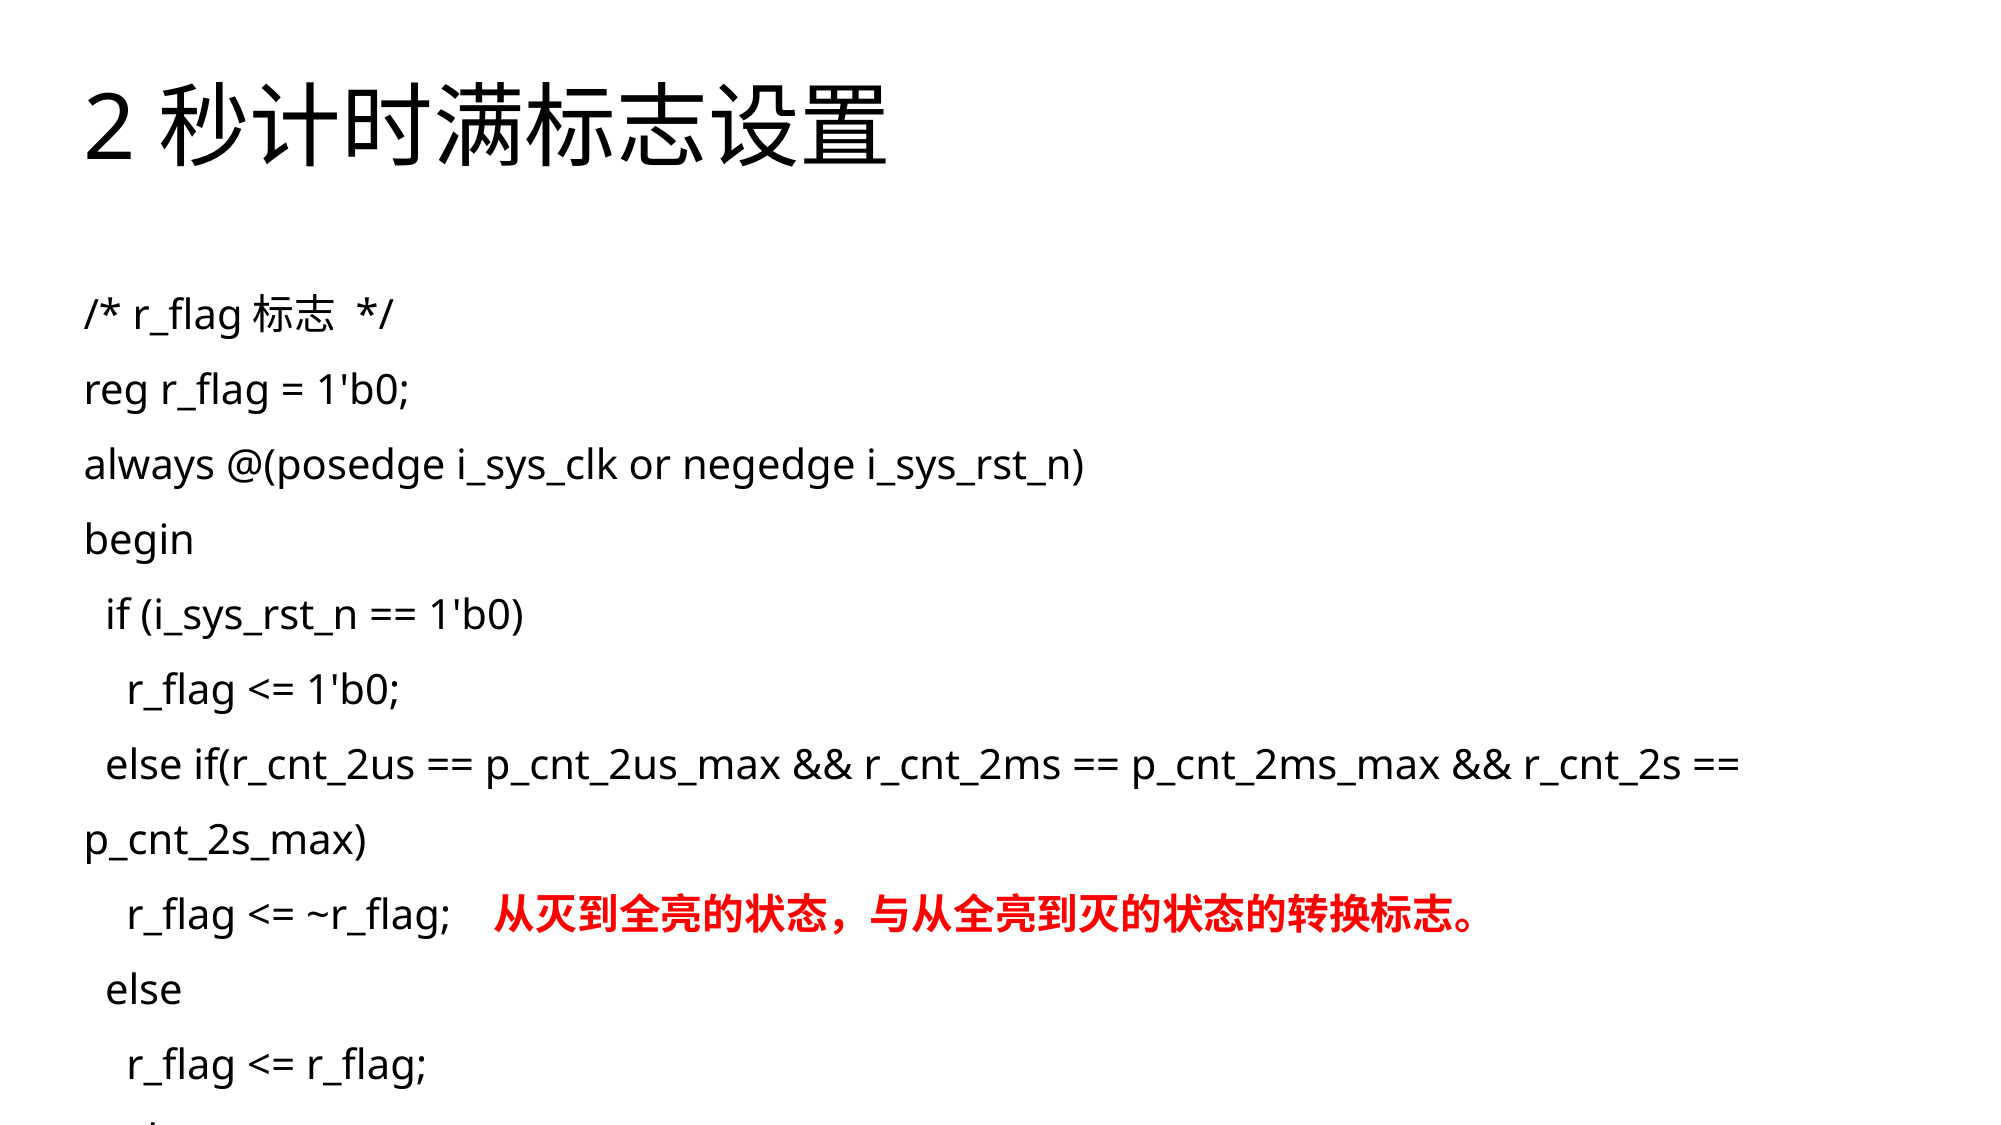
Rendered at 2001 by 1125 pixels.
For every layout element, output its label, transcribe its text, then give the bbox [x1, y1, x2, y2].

text_box /* r_flag标志 */ reg r_flag = 1'b0; always @(posedge i_sys_clk or negedge i_sys_rst_n) begin if (i_sys_rst_n == 1'b0) r_flag <= 1'b0; else if(r_cnt_2us == p_cnt_2us_max && r_cnt_2ms == p_cnt_2ms_max && r_cnt_2s == p_cnt_2s_max) r_flag <= ~r_flag; 从灭到全亮的状态，与从全亮到灭的状态的转换标志。 else r_flag <= r_flag; end [68, 255, 1932, 1125]
title 2秒计时满标志设置 [68, 21, 1794, 239]
